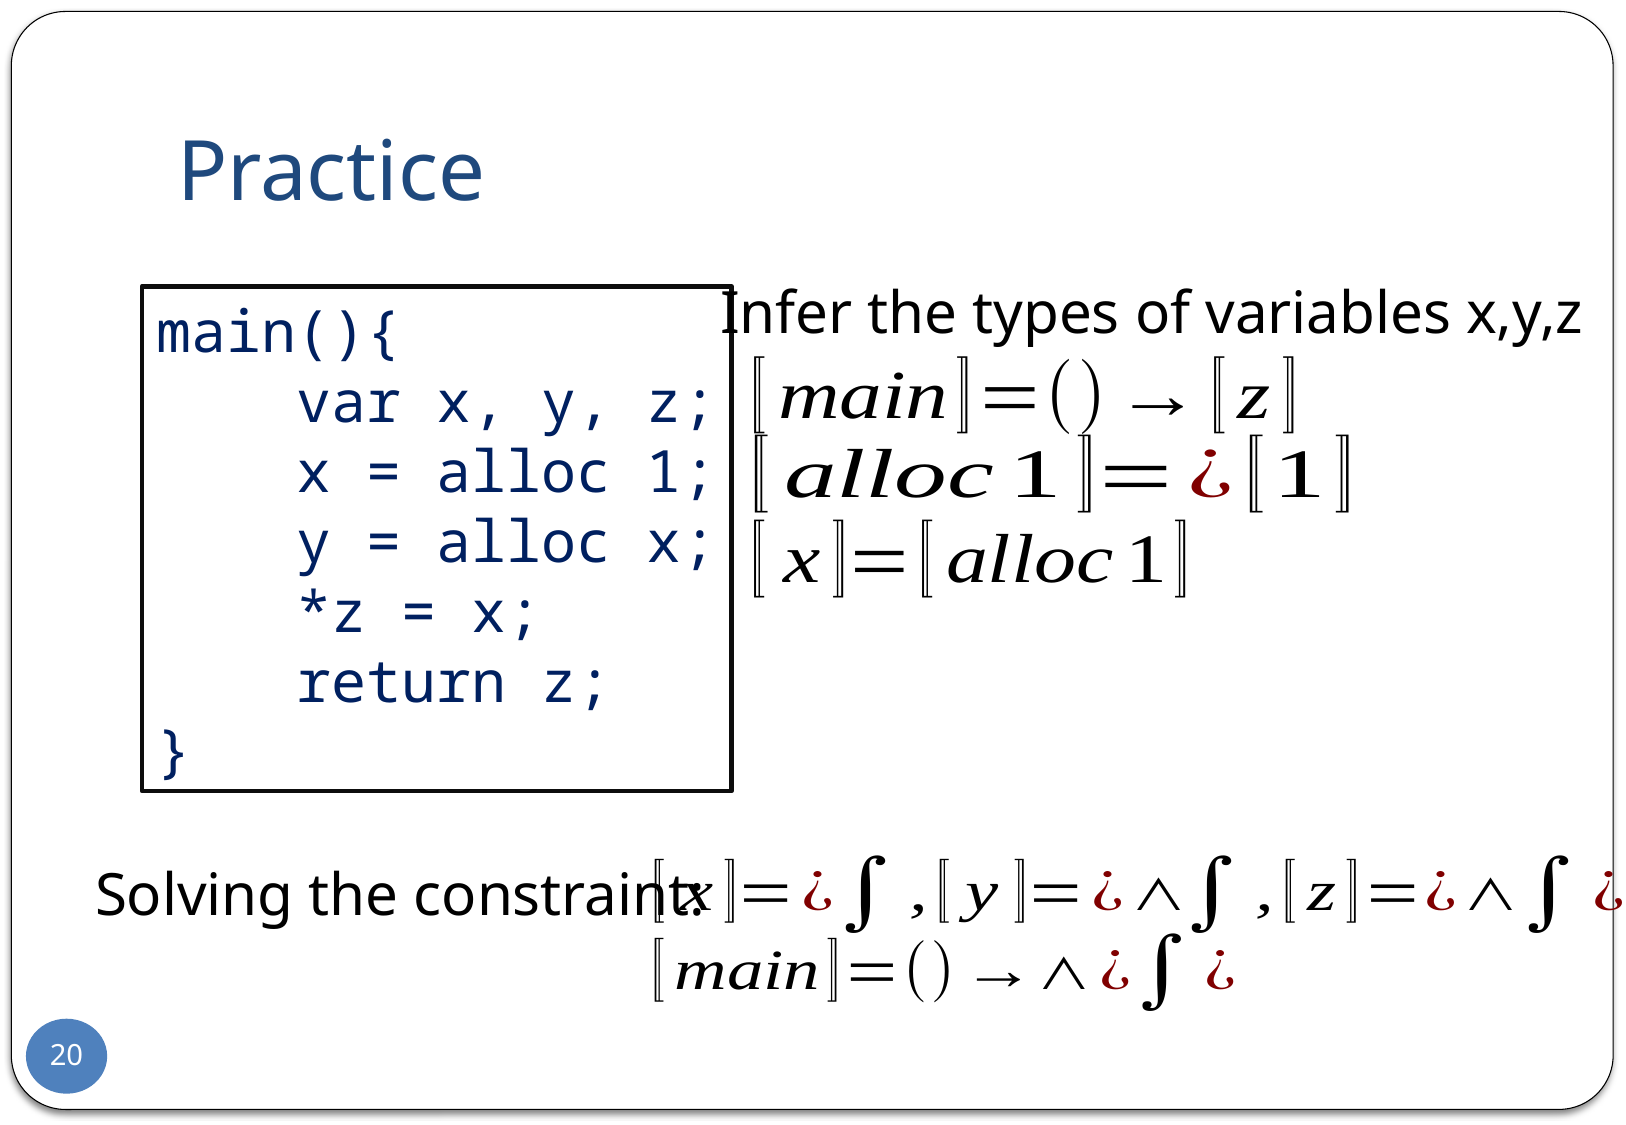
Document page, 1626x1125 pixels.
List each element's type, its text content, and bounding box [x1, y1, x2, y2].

title Practice [162, 45, 1544, 233]
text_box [117, 849, 1625, 1015]
text_box Infer the types of variables x,y,z [705, 268, 1614, 353]
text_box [751, 353, 1357, 823]
slide_number 20 [25, 1018, 108, 1094]
text_box main(){ var x, y, z; x = alloc 1; y = alloc x; *z = x; return z; } [142, 286, 732, 791]
